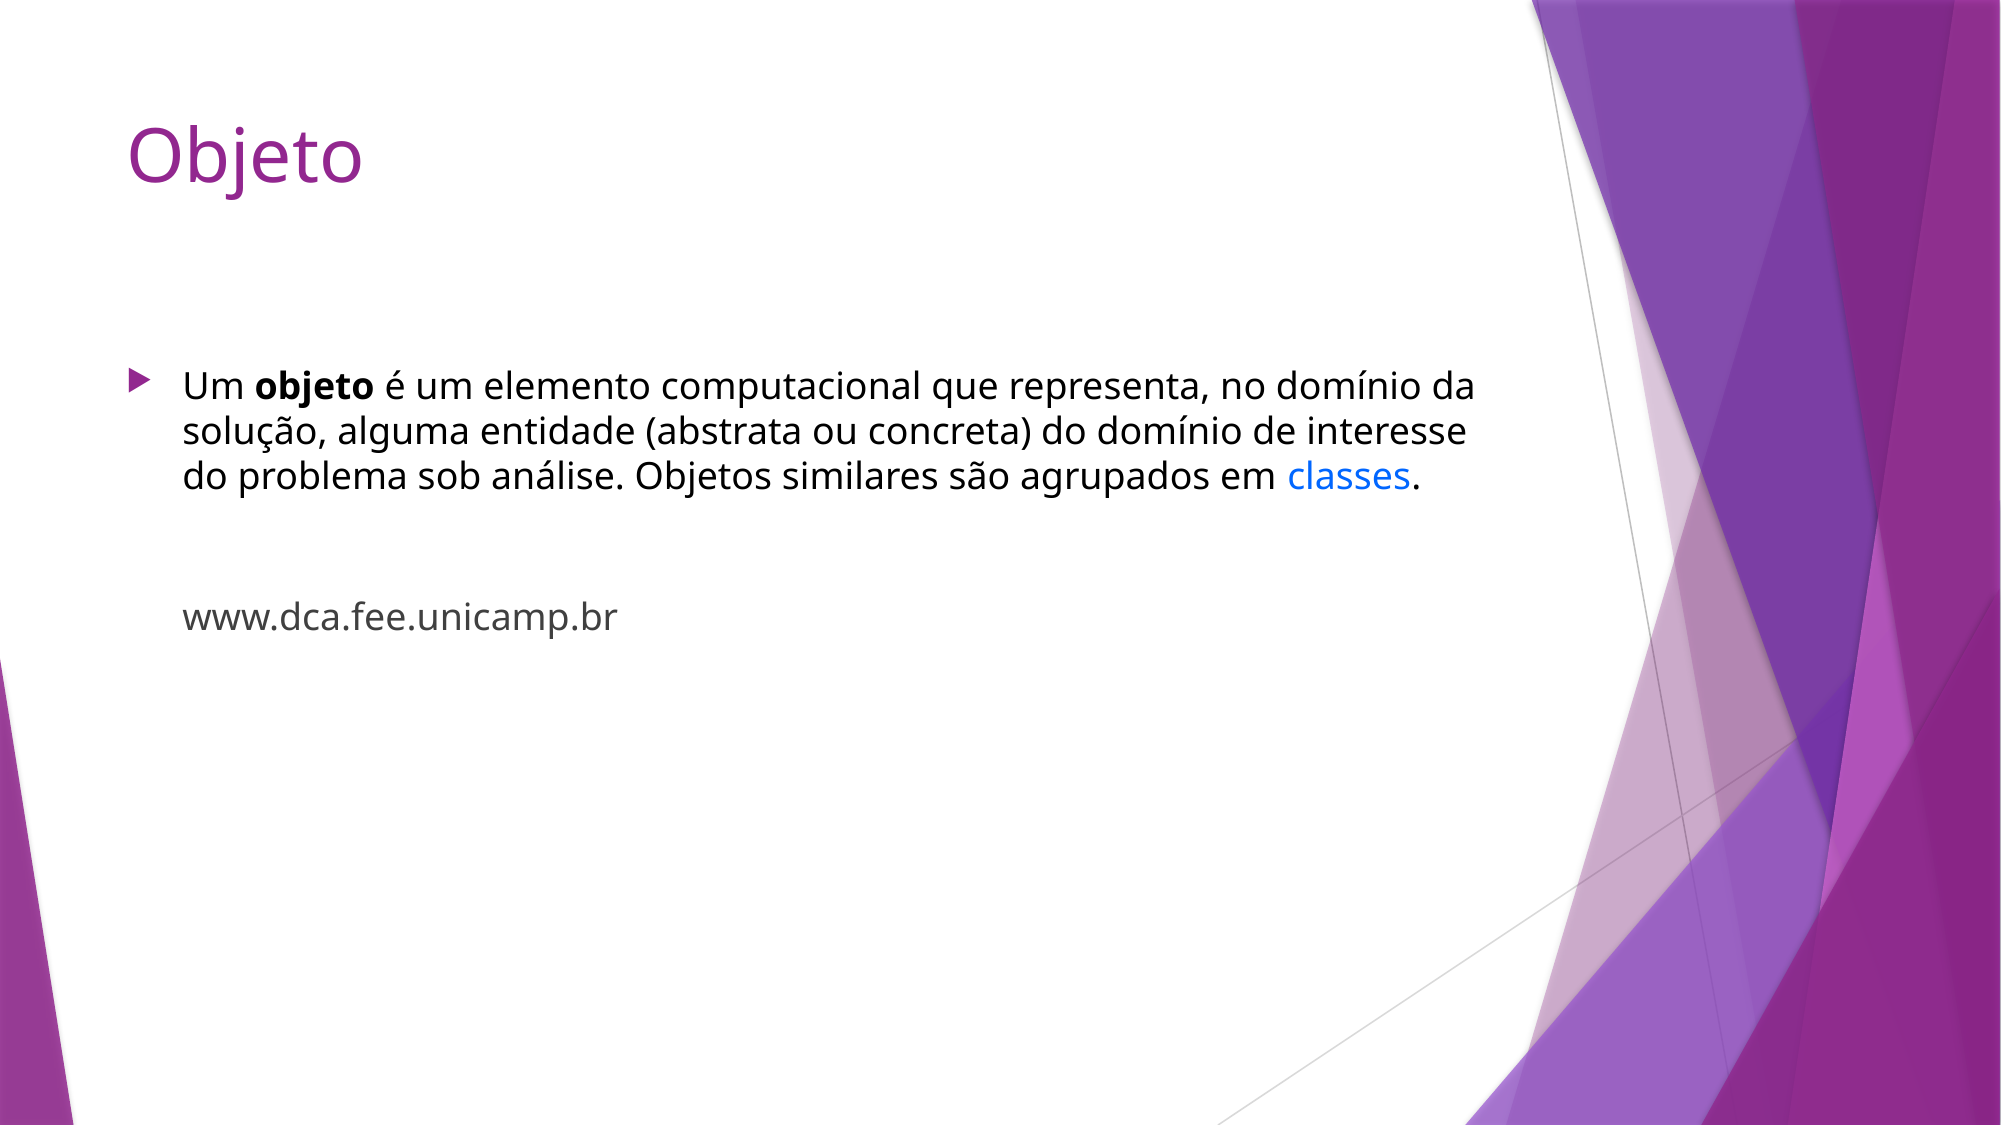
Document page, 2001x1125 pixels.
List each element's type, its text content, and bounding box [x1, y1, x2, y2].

title Objeto [111, 99, 1522, 317]
list Um objeto é um elemento computacional que representa, no domínio da solução, alguma entidade (abstrata ou concreta) do domínio de interesse do problema sob análise. Objetos similares são agrupados em classes. www.dca.fee.unicamp.br [111, 354, 1522, 992]
